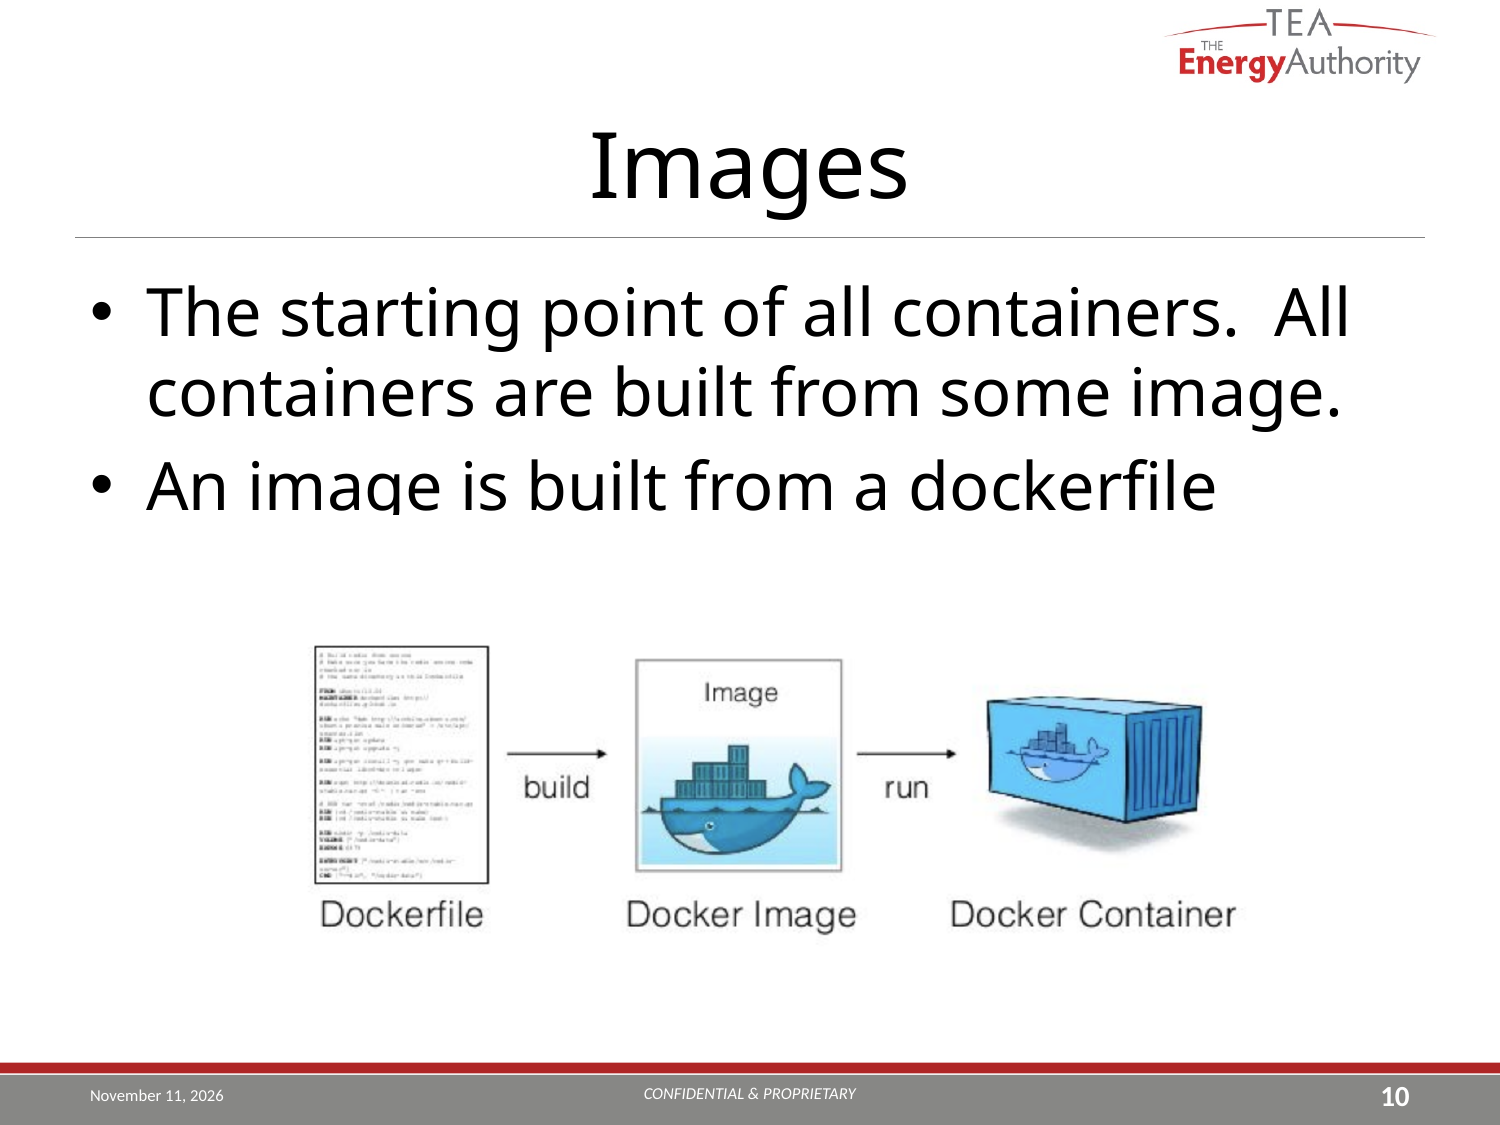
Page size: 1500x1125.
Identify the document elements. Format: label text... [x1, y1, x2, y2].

footer CONFIDENTIAL & PROPRIETARY [512, 1062, 988, 1123]
picture [1162, 0, 1438, 92]
list The starting point of all containers. All containers are built from some image. An image is built from a dockerfile [75, 262, 1425, 1005]
picture [249, 515, 1276, 1024]
title Images [75, 90, 1425, 233]
slide_number 10 [1074, 1065, 1425, 1125]
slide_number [75, 1065, 425, 1125]
